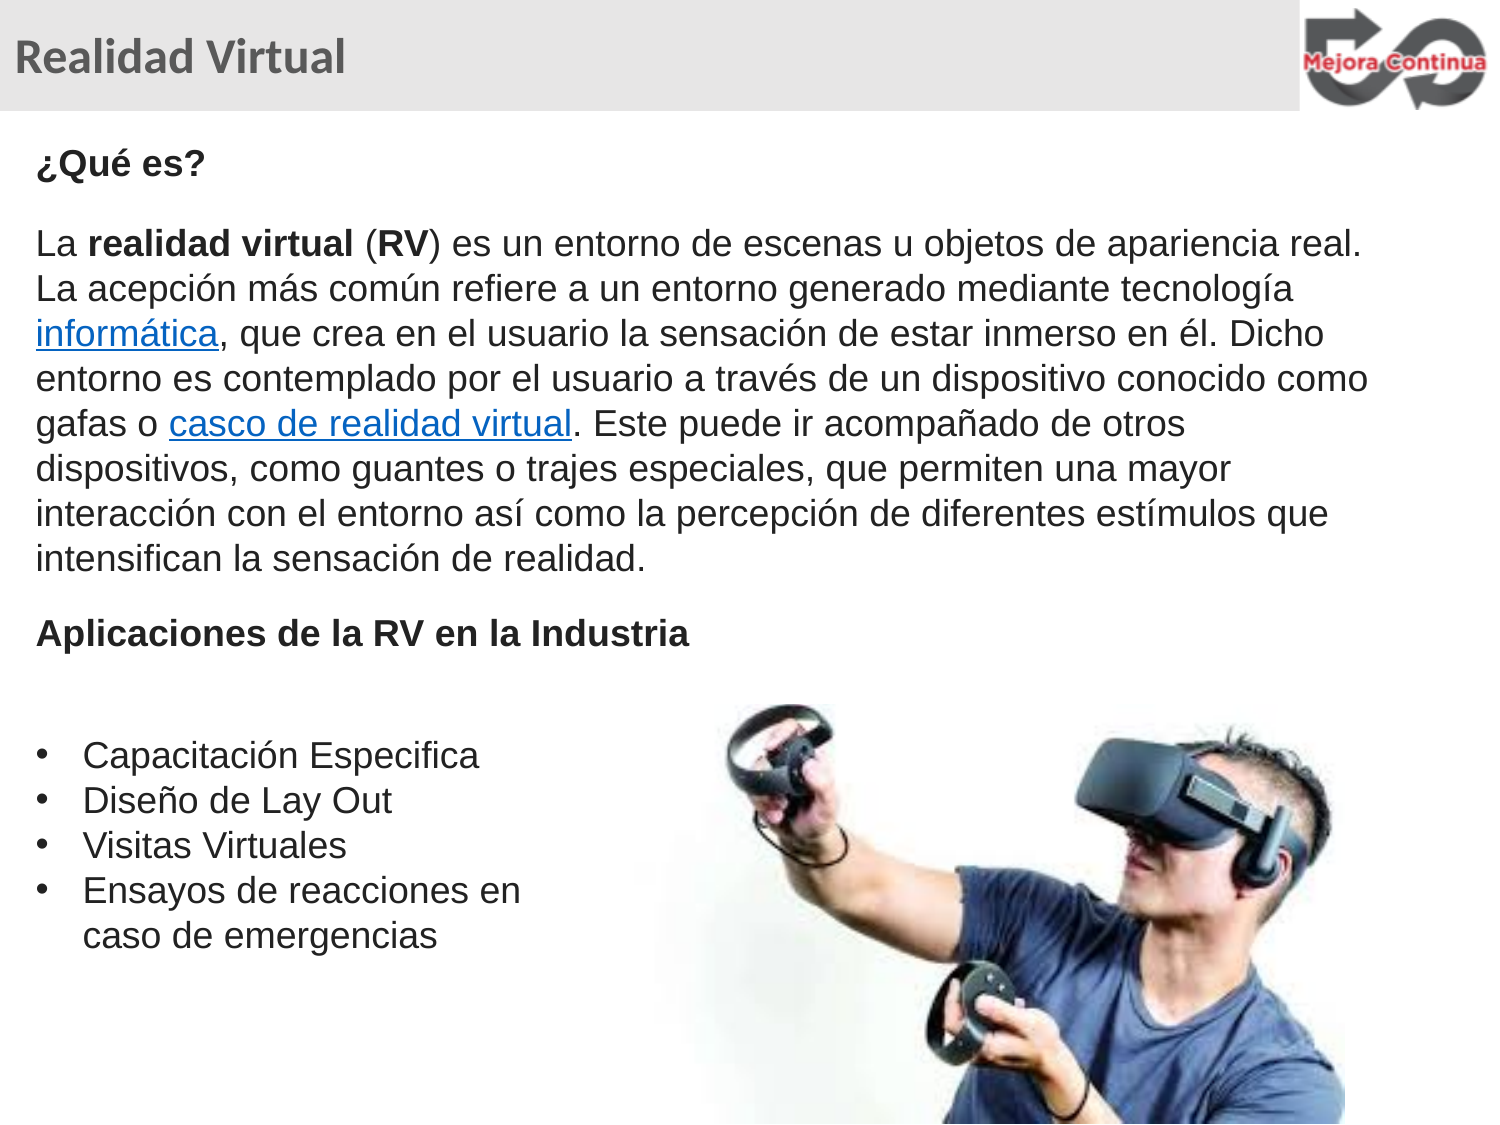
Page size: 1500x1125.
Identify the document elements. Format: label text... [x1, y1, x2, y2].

text_box ¿Qué es? [20, 131, 1396, 192]
picture [595, 704, 1345, 1124]
text_box Realidad Virtual [0, 0, 1301, 112]
text_box La realidad virtual (RV) es un entorno de escenas u objetos de apariencia real. La acepción más común refiere a un entorno generado mediante tecnología informática, que crea en el usuario la sensación de estar inmerso en él. Dicho entorno es contemplado por el usuario a través de un dispositivo conocido como gafas o casco de realidad virtual. Este puede ir acompañado de otros dispositivos, como guantes o trajes especiales, que permiten una mayor interacción con el entorno así como la percepción de diferentes estímulos que intensifican la sensación de realidad. [20, 212, 1396, 587]
text_box Capacitación Especifica Diseño de Lay Out Visitas Virtuales Ensayos de reacciones en caso de emergencias [20, 724, 590, 1009]
text_box Aplicaciones de la RV en la Industria [20, 602, 1396, 662]
picture [1303, 8, 1488, 110]
